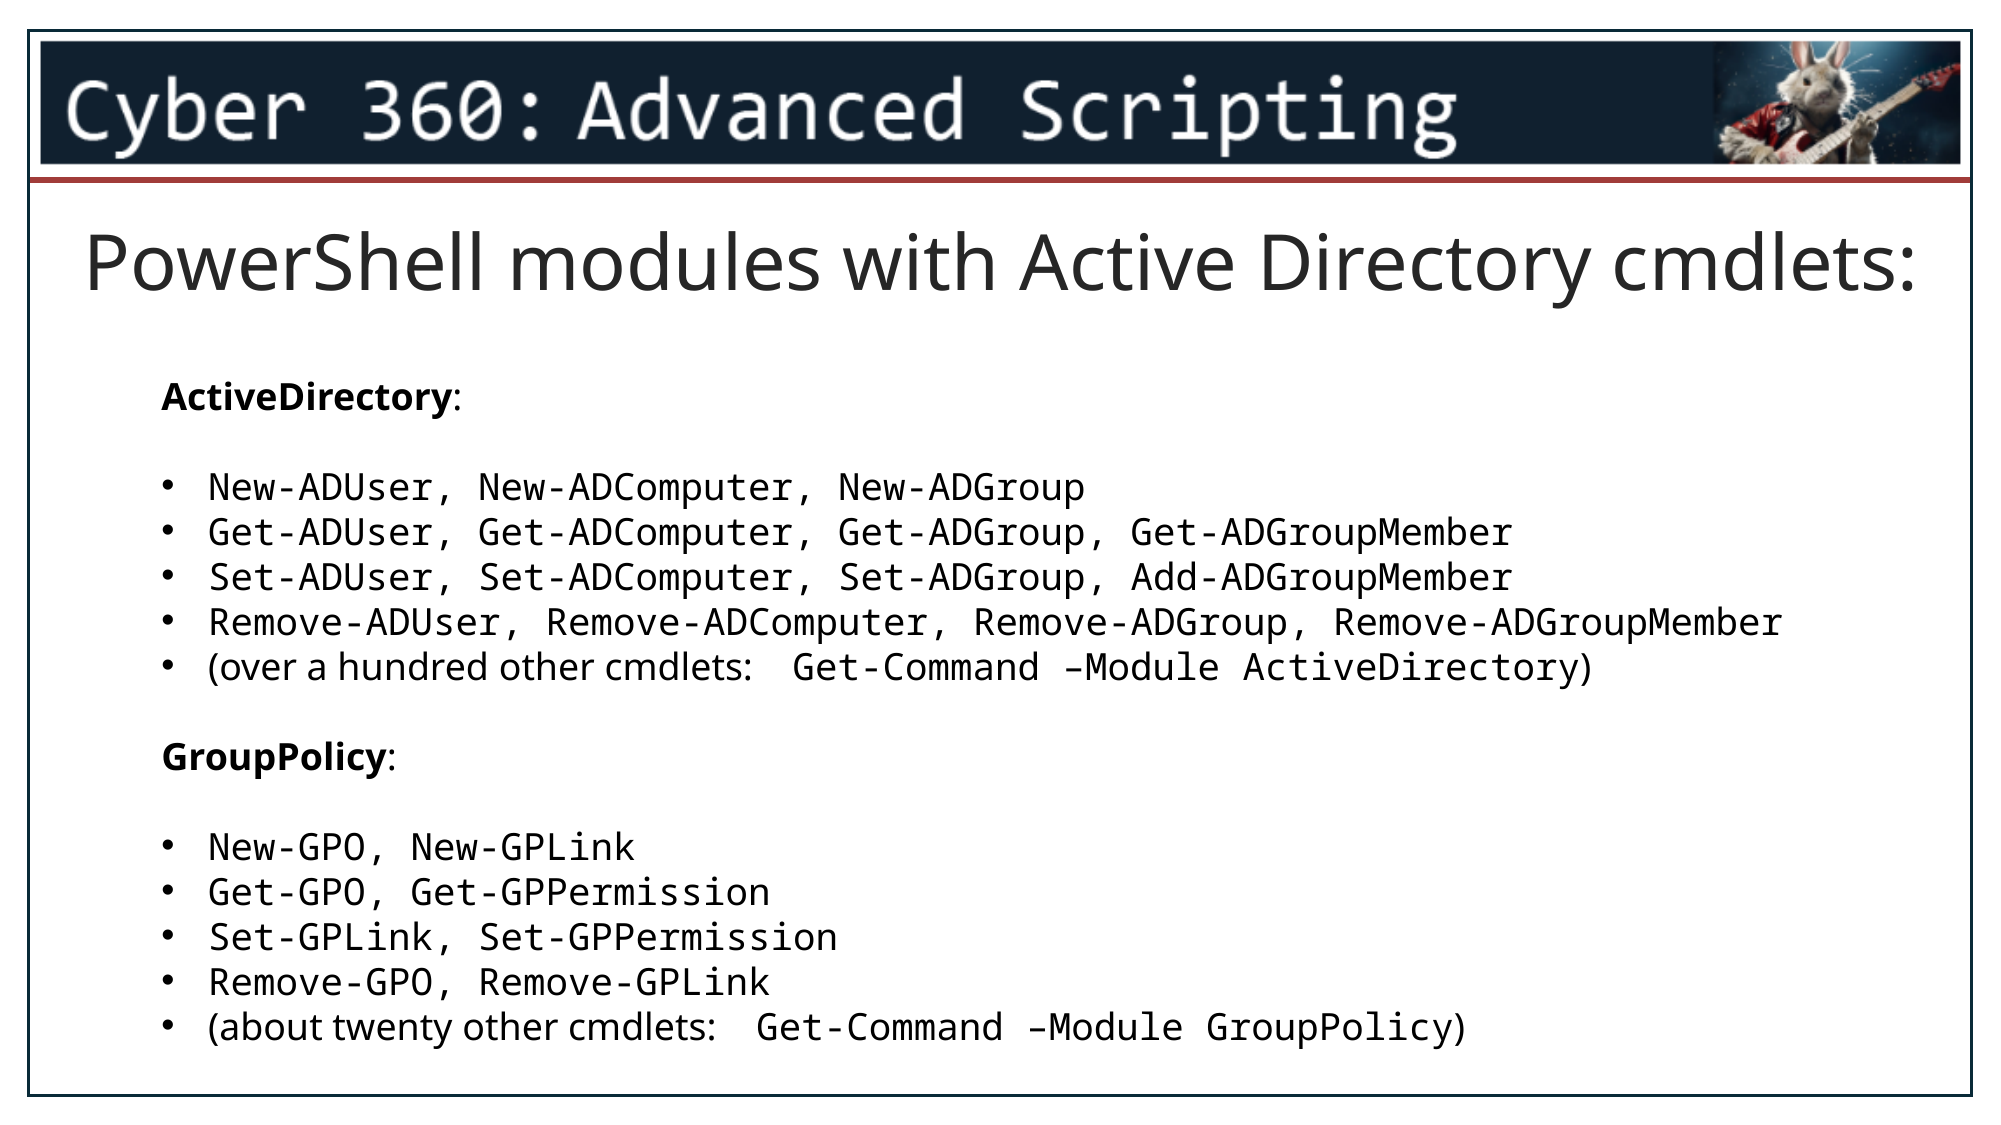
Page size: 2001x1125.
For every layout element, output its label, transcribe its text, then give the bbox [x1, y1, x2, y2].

picture [34, 38, 1966, 168]
list PowerShell modules with Active Directory cmdlets: [53, 205, 1952, 325]
text_box ActiveDirectory: New-ADUser, New-ADComputer, New-ADGroup Get-ADUser, Get-ADComputer, Get-ADGroup, Get-ADGroupMember Set-ADUser, Set-ADComputer, Set-ADGroup, Add-ADGroupMember Remove-ADUser, Remove-ADComputer, Remove-ADGroup, Remove-ADGroupMember (over a hundred other cmdlets: Get-Command –Module ActiveDirectory) GroupPolicy: New-GPO, New-GPLink Get-GPO, Get-GPPermission Set-GPLink, Set-GPPermission Remove-GPO, Remove-GPLink (about twenty other cmdlets: Get-Command –Module GroupPolicy) [146, 365, 1858, 1100]
